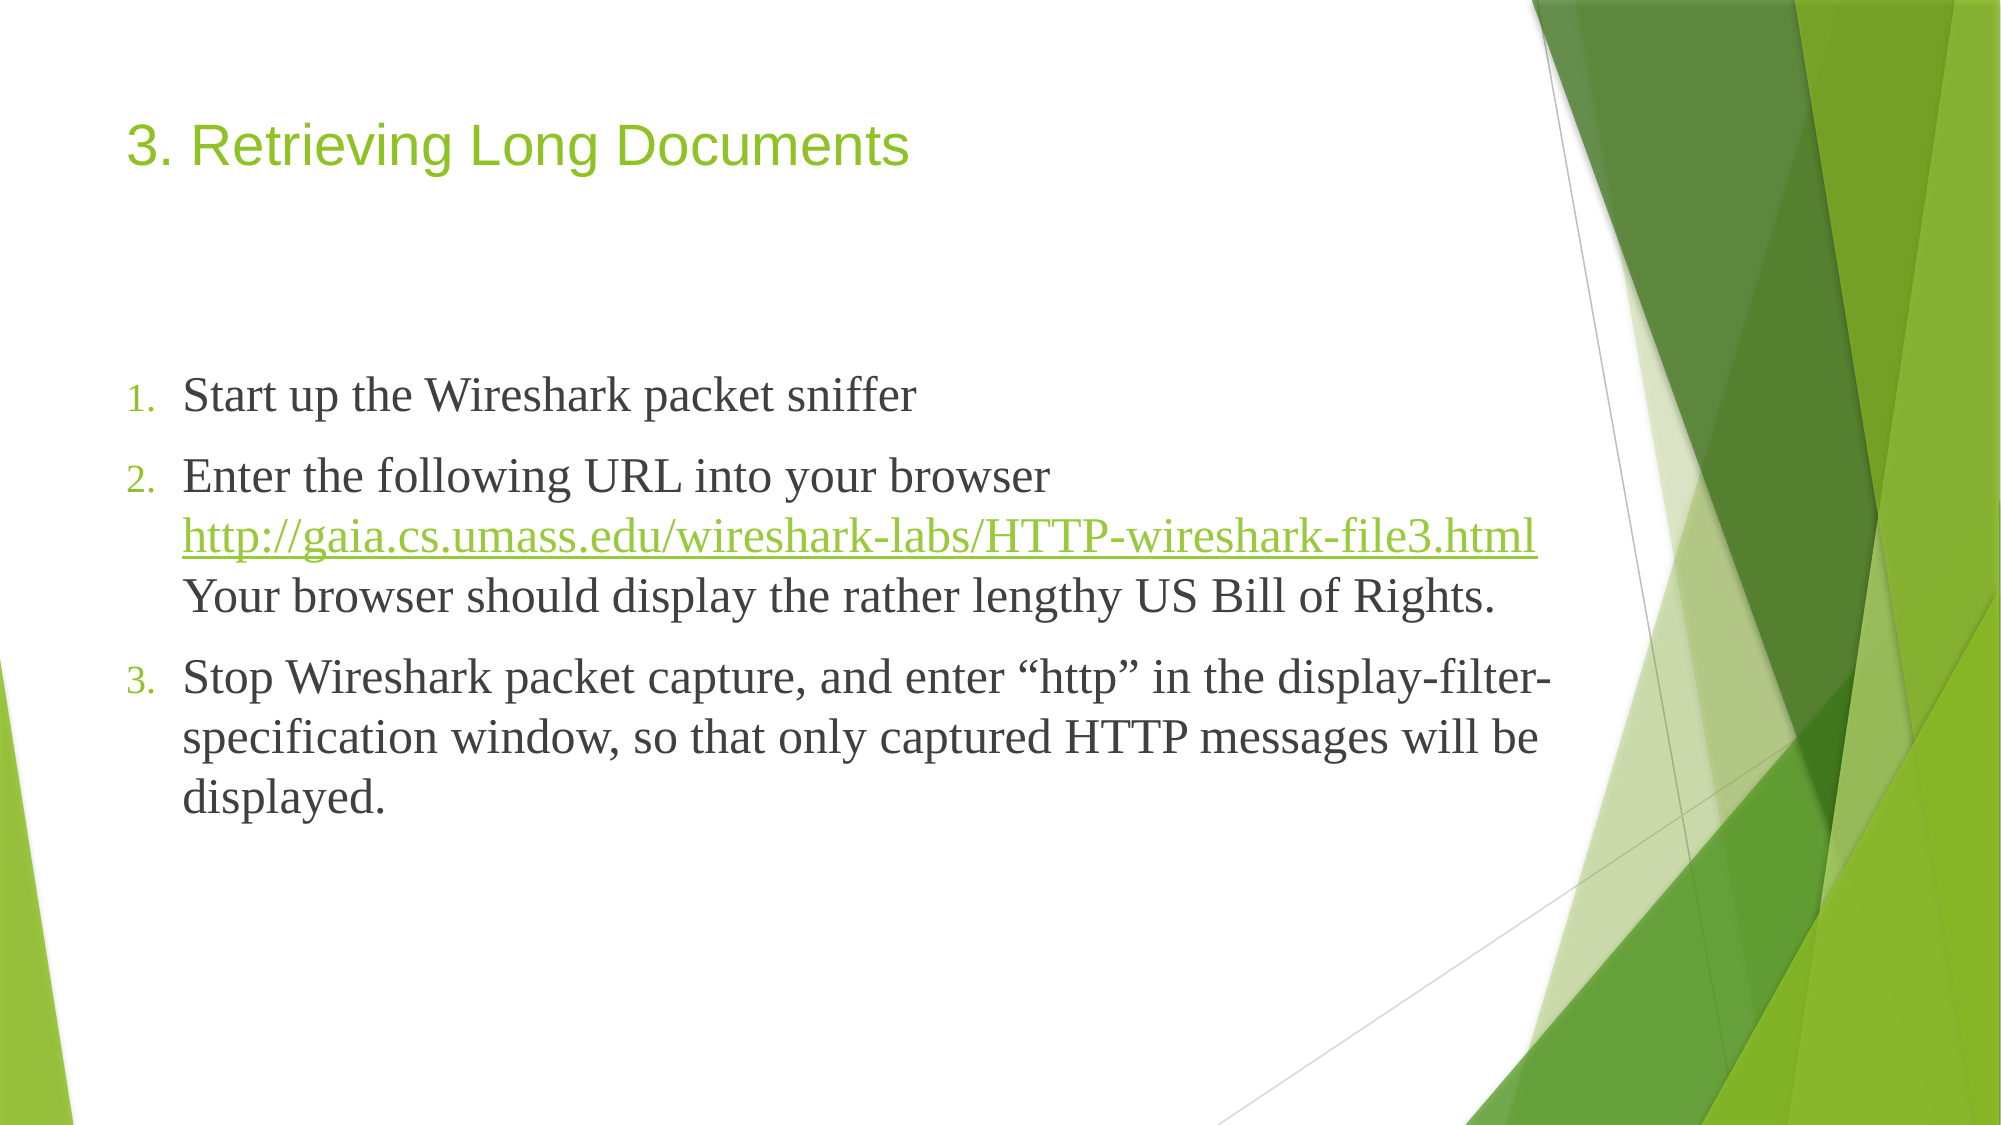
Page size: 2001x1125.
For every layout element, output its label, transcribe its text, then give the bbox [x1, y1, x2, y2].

list Start up the Wireshark packet sniffer Enter the following URL into your browser http://gaia.cs.umass.edu/wireshark-labs/HTTP-wireshark-file3.html Your browser should display the rather lengthy US Bill of Rights. Stop Wireshark packet capture, and enter “http” in the display-filter-specification window, so that only captured HTTP messages will be displayed. [111, 354, 1757, 992]
title 3. Retrieving Long Documents [111, 99, 1522, 317]
